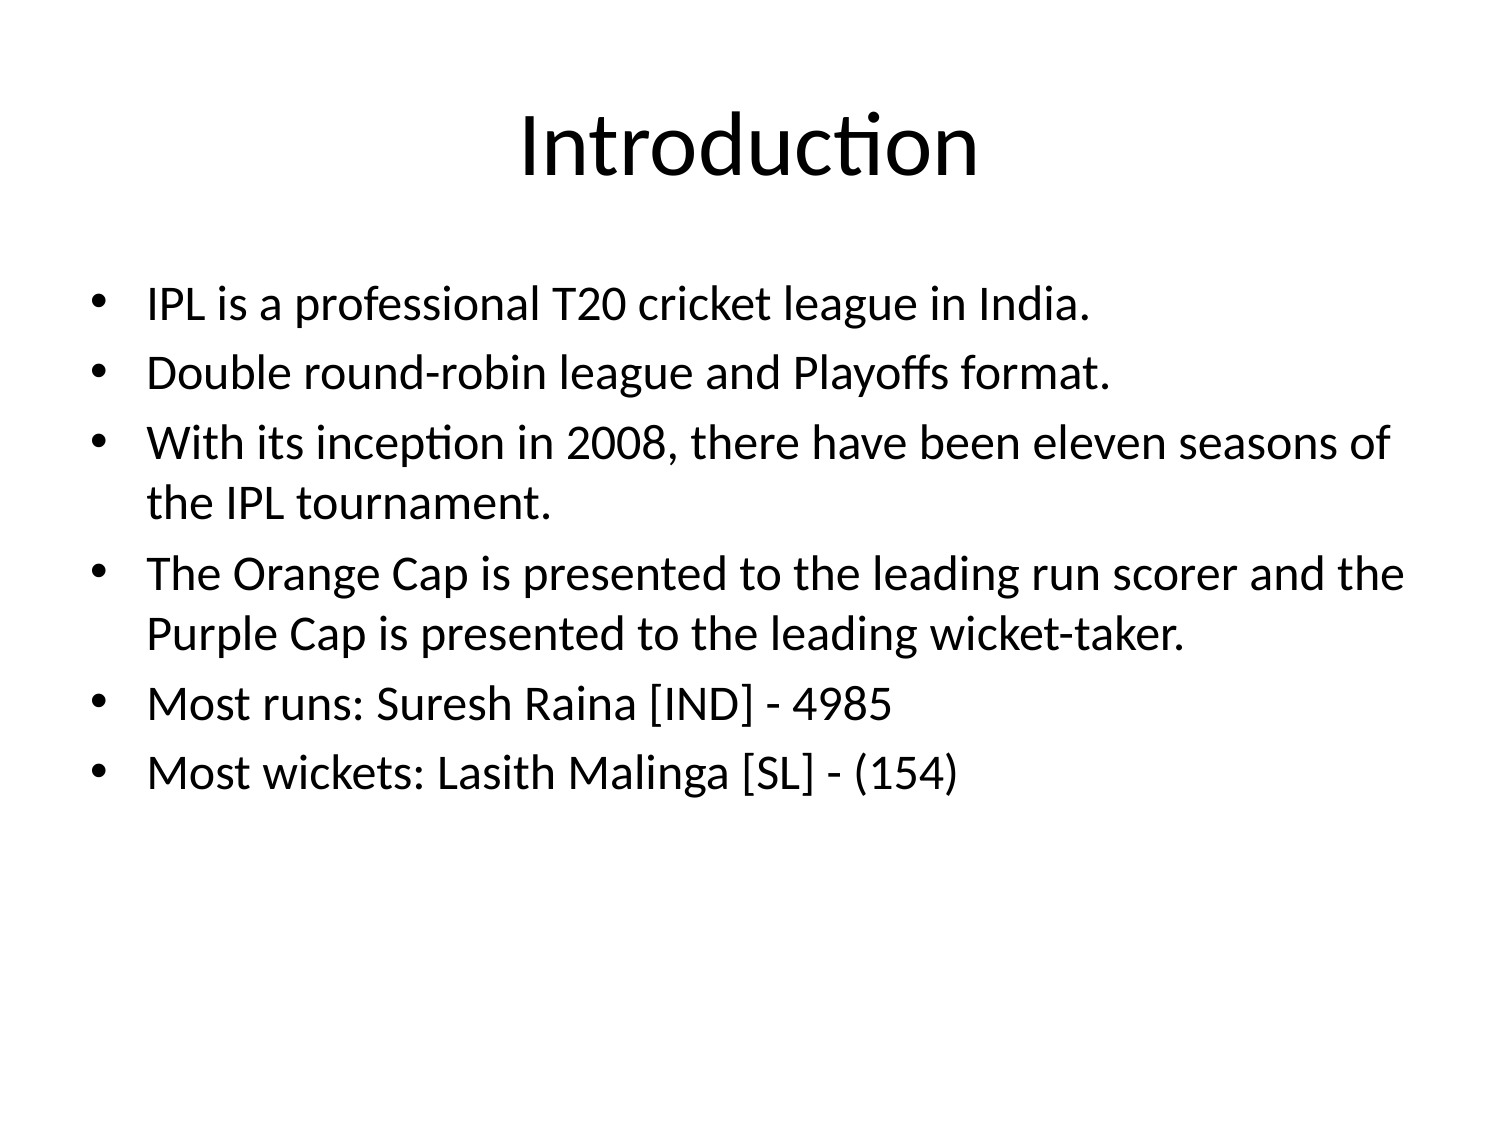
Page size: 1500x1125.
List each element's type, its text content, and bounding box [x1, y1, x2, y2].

list IPL is a professional T20 cricket league in India. Double round-robin league and Playoffs format. With its inception in 2008, there have been eleven seasons of the IPL tournament. The Orange Cap is presented to the leading run scorer and the Purple Cap is presented to the leading wicket-taker. Most runs: Suresh Raina [IND] - 4985 Most wickets: Lasith Malinga [SL] - (154) [75, 262, 1425, 1005]
title Introduction [75, 45, 1425, 233]
